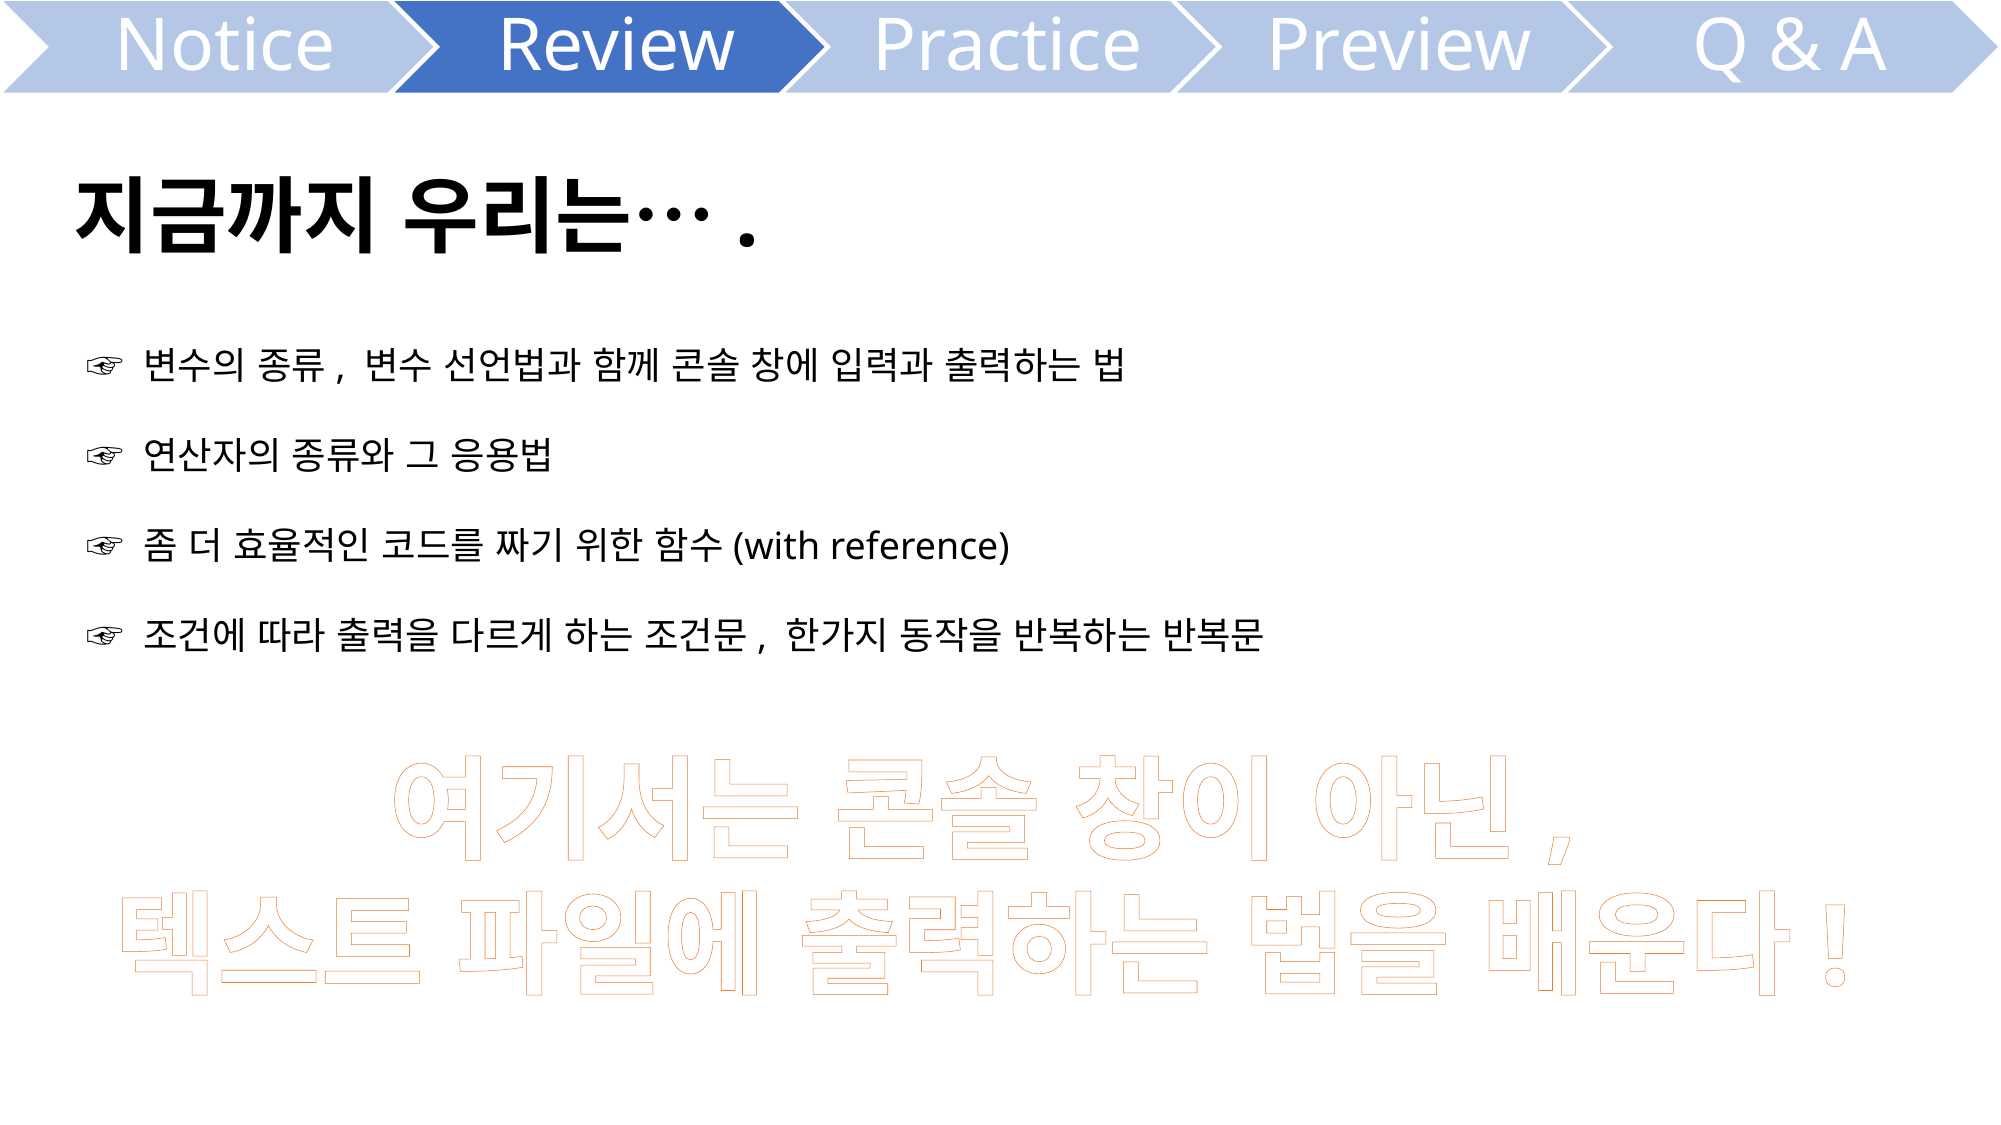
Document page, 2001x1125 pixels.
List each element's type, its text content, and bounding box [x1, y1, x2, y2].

text_box ☞ 변수의 종류, 변수 선언법과 함께 콘솔 창에 입력과 출력하는 법 ☞ 연산자의 종류와 그 응용법 ☞ 좀 더 효율적인 코드를 짜기 위한 함수(with reference) ☞ 조건에 따라 출력을 다르게 하는 조건문, 한가지 동작을 반복하는 반복문 [71, 334, 1929, 665]
text_box 지금까지 우리는…. [59, 156, 1094, 271]
text_box 여기서는 콘솔 창이 아닌, 텍스트 파일에 출력하는 법을 배운다! [98, 730, 1867, 1016]
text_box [0, 0, 2000, 94]
